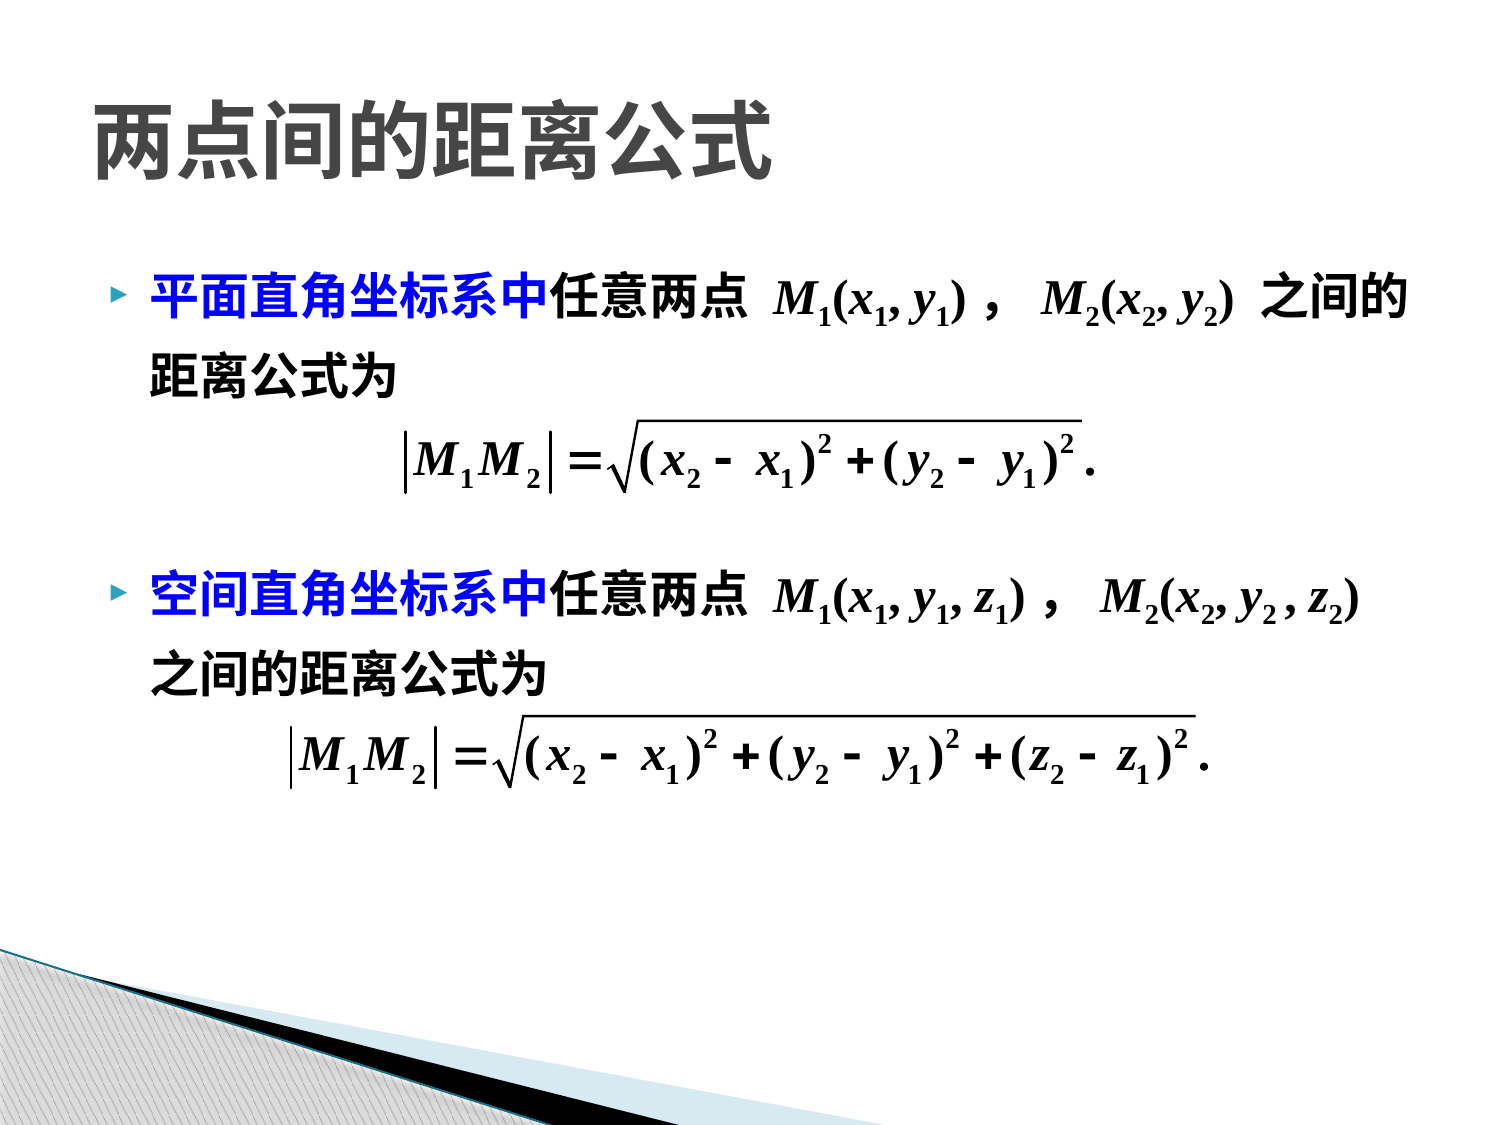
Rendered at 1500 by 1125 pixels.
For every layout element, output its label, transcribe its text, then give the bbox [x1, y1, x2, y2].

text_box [281, 703, 1219, 801]
list 平面直角坐标系中任意两点 M1(x1, y1)，M2(x2, y2) 之间的距离公式为 空间直角坐标系中任意两点 M1(x1, y1, z1)，M2(x2, y2 , z2) 之间的距离公式为 [74, 242, 1426, 986]
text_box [395, 408, 1105, 505]
title 两点间的距离公式 [75, 45, 1425, 233]
